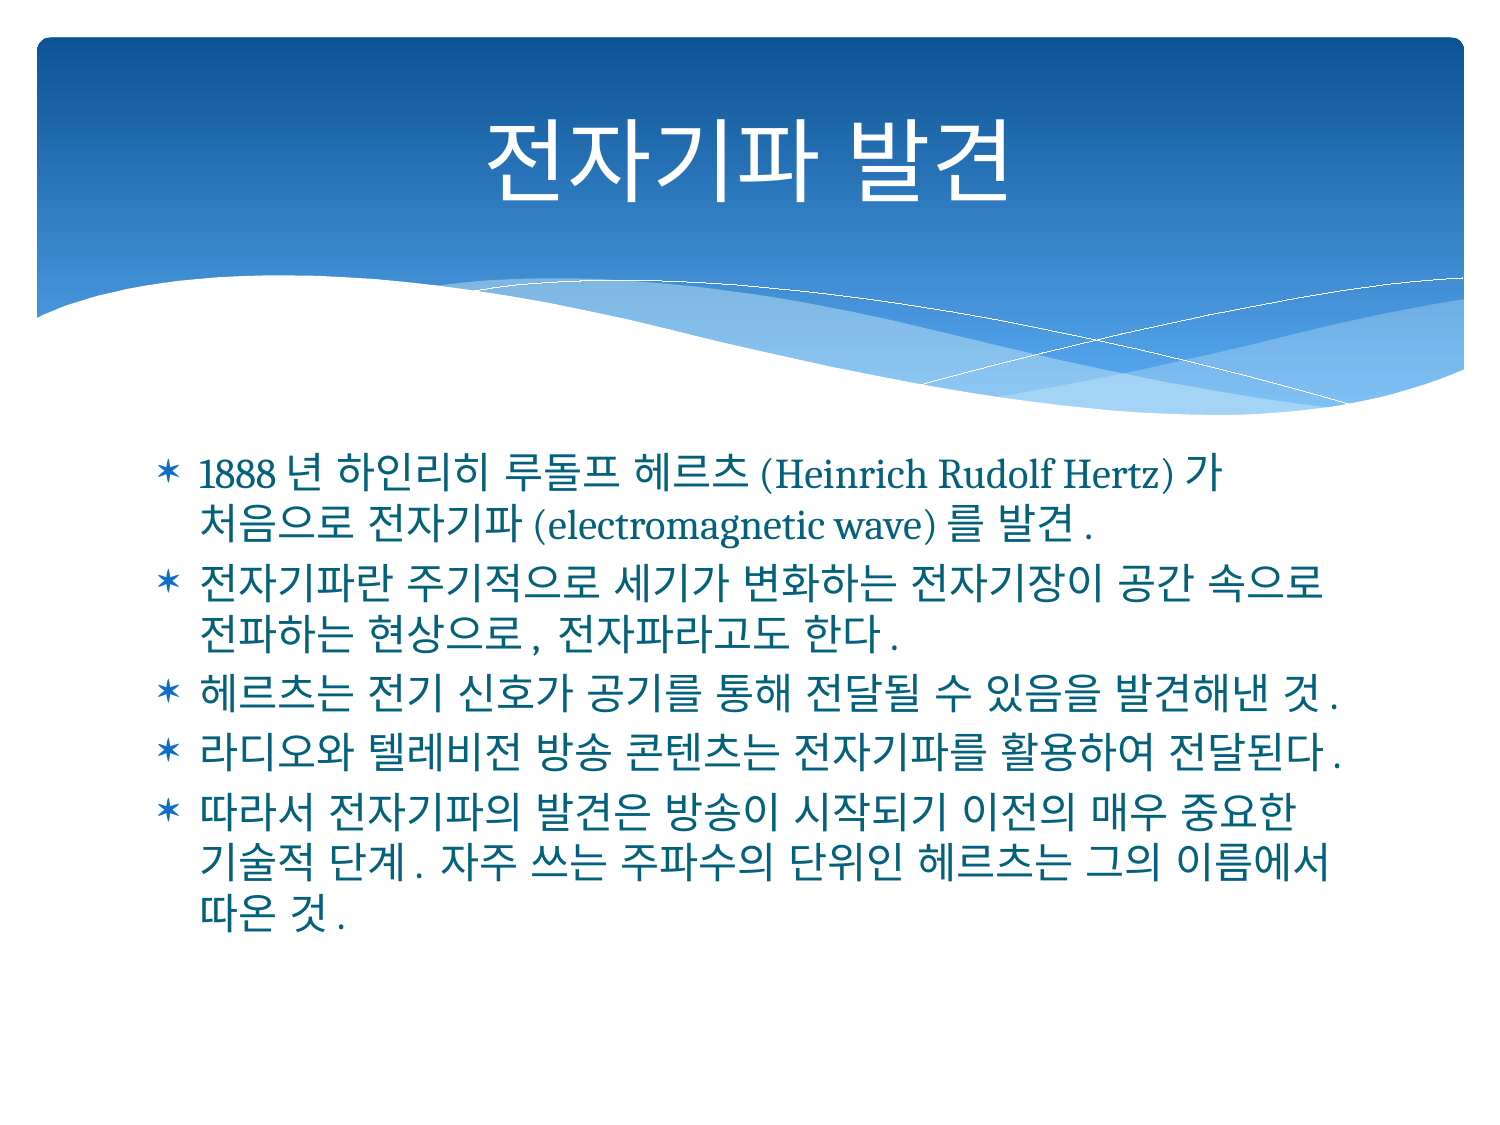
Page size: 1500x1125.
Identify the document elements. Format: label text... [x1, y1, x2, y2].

title 전자기파 발견 [75, 55, 1425, 261]
list 1888년 하인리히 루돌프 헤르츠(Heinrich Rudolf Hertz)가 처음으로 전자기파(electromagnetic wave)를 발견. 전자기파란 주기적으로 세기가 변화하는 전자기장이 공간 속으로 전파하는 현상으로, 전자파라고도 한다. 헤르츠는 전기 신호가 공기를 통해 전달될 수 있음을 발견해낸 것. 라디오와 텔레비전 방송 콘텐츠는 전자기파를 활용하여 전달된다. 따라서 전자기파의 발견은 방송이 시작되기 이전의 매우 중요한 기술적 단계. 자주 쓰는 주파수의 단위인 헤르츠는 그의 이름에서 따온 것. [143, 438, 1359, 1005]
